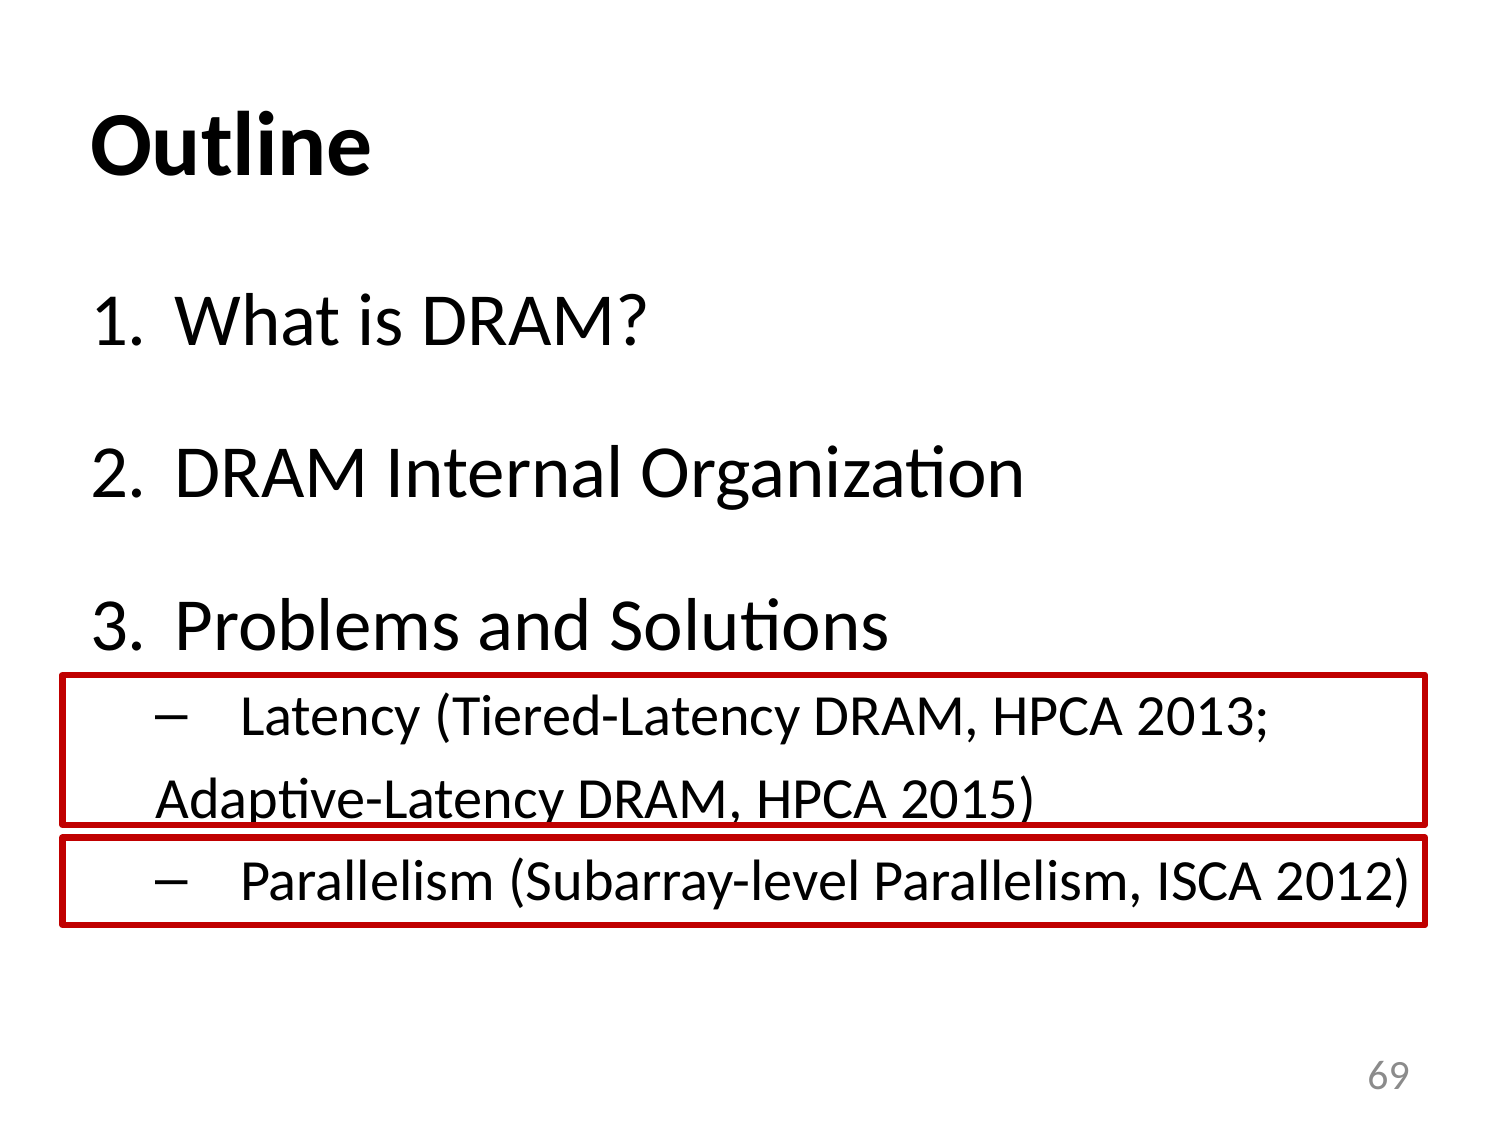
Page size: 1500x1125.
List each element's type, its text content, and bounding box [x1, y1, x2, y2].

title Outline [75, 45, 1425, 233]
text_box [60, 673, 1427, 827]
text_box [60, 835, 1427, 927]
slide_number 69 [1074, 1042, 1425, 1103]
list What is DRAM? DRAM Internal Organization Problems and Solutions Latency (Tiered-Latency DRAM, HPCA 2013; Adaptive-Latency DRAM, HPCA 2015) Parallelism (Subarray-level Parallelism, ISCA 2012) [75, 262, 1500, 1005]
